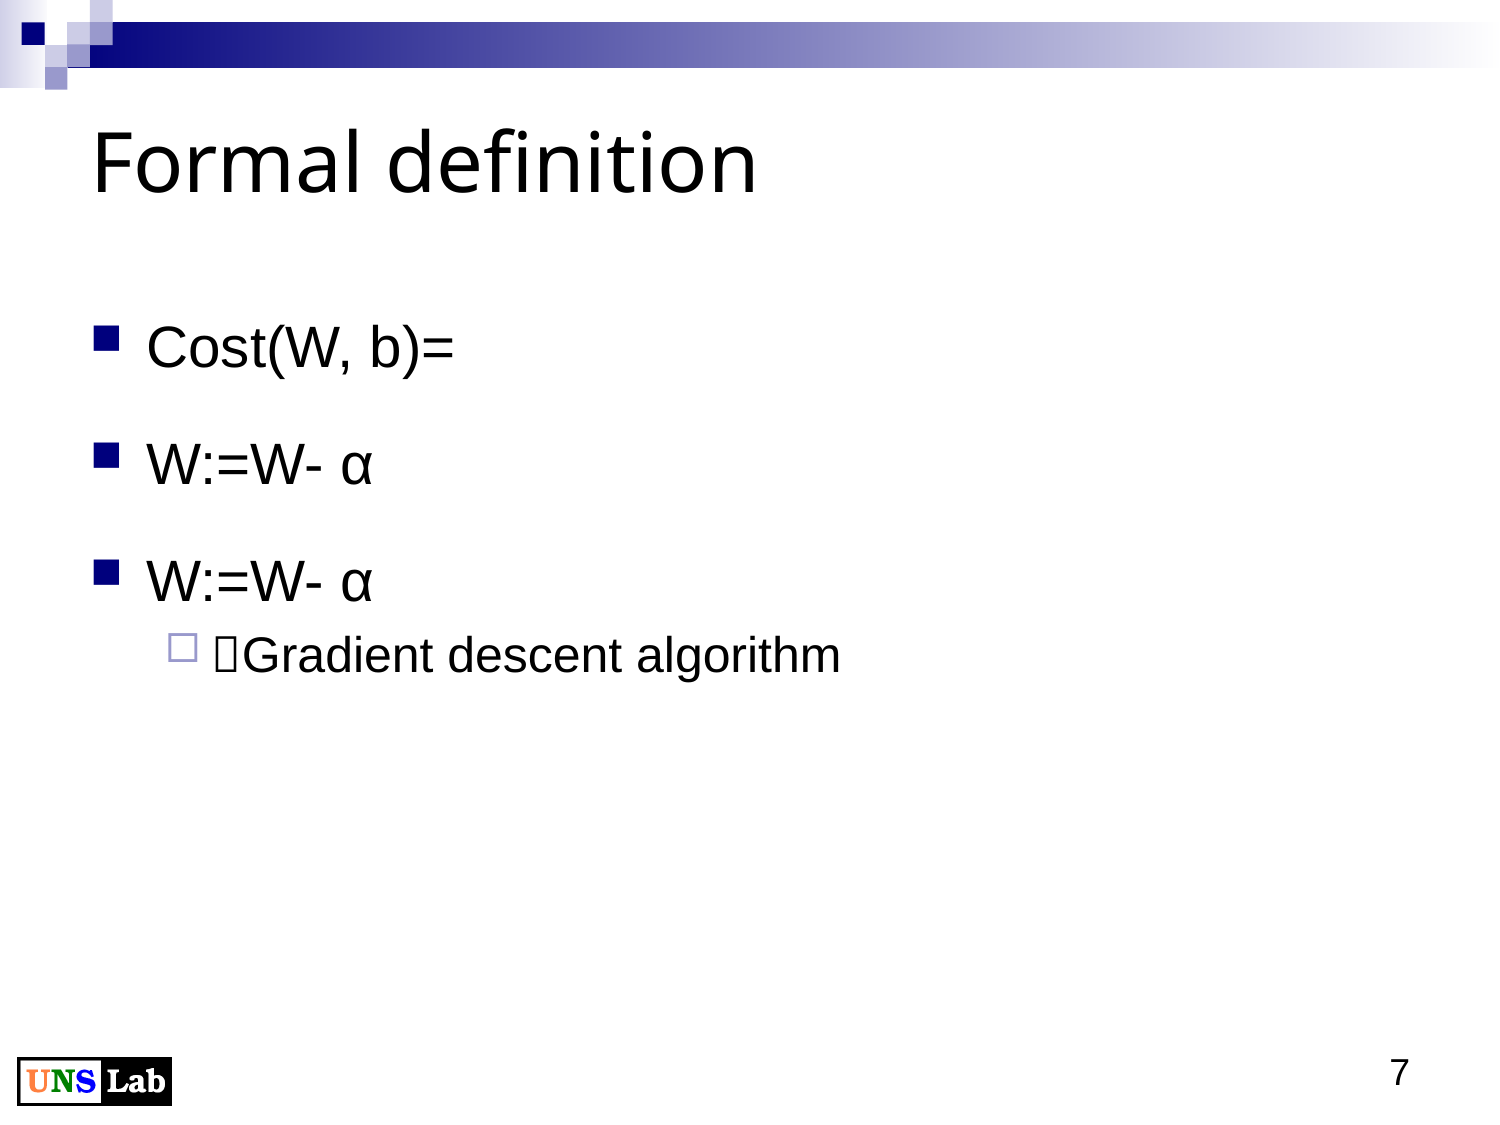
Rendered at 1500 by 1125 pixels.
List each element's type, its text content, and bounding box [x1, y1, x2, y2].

slide_number 7 [1074, 1024, 1426, 1101]
picture [17, 1057, 172, 1106]
title Formal definition [75, 75, 1425, 244]
